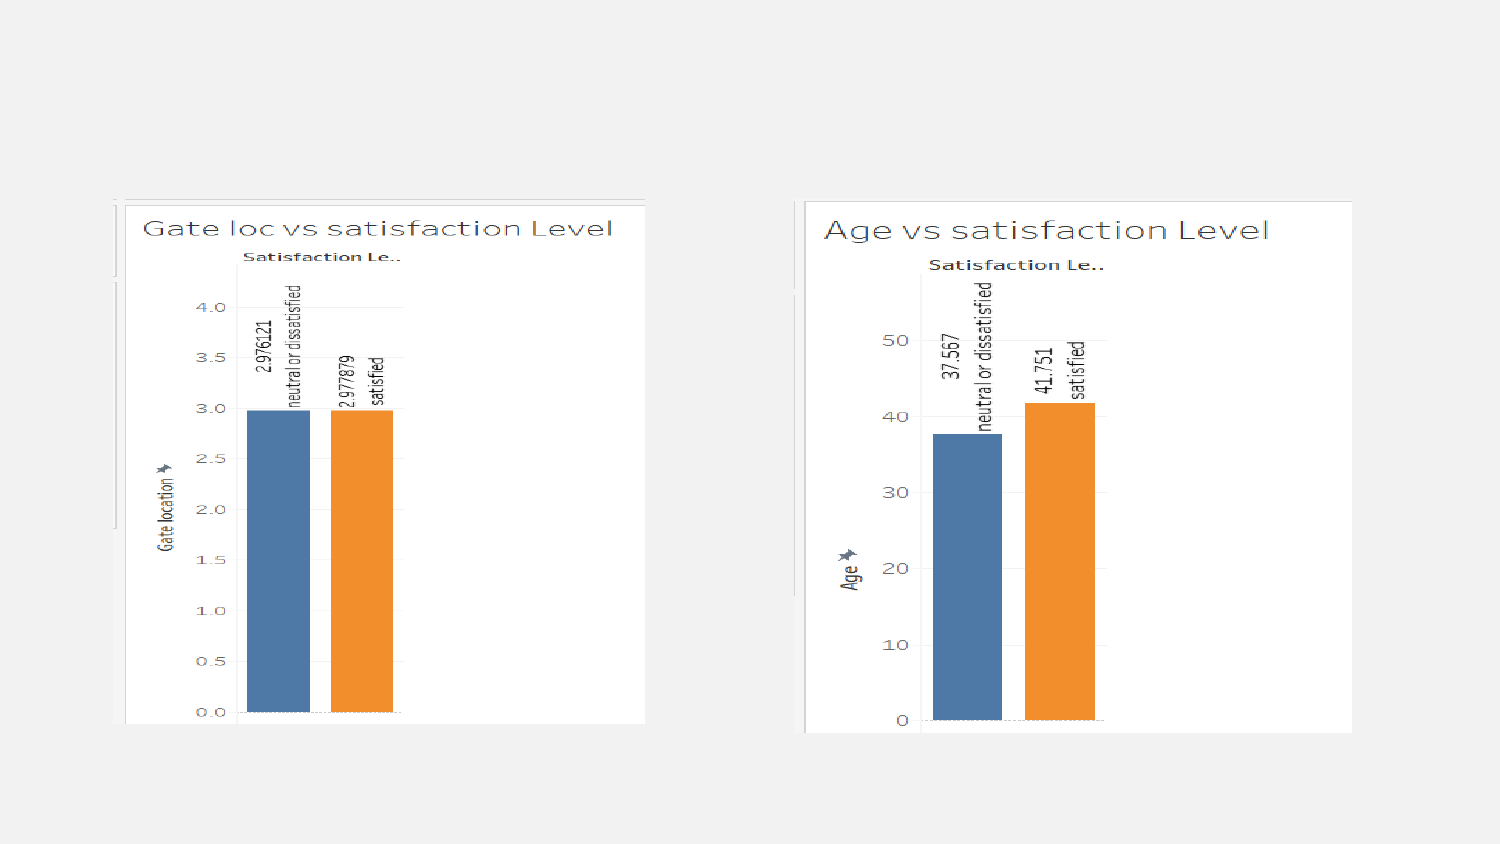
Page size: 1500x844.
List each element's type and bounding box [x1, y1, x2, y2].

picture [794, 199, 1352, 733]
picture [113, 199, 645, 724]
